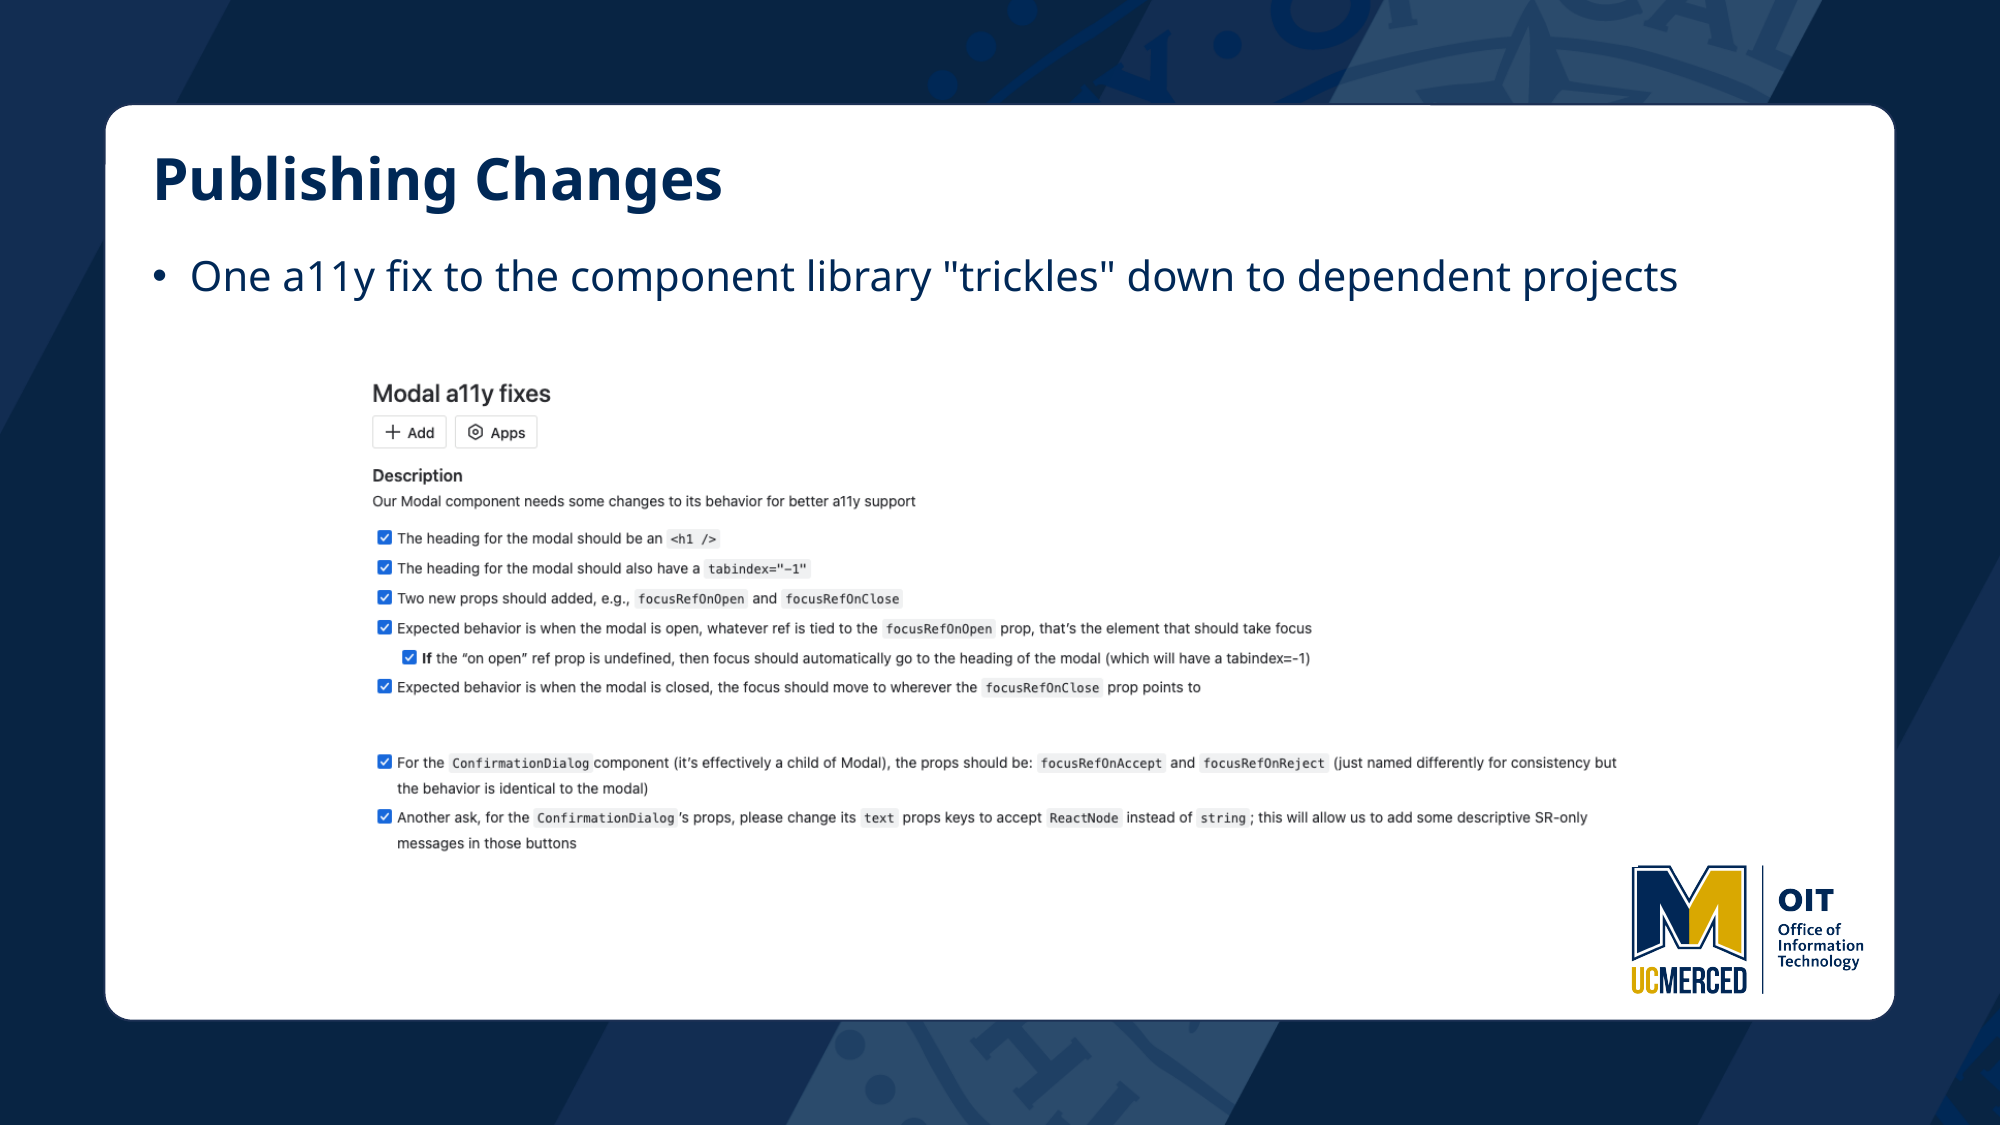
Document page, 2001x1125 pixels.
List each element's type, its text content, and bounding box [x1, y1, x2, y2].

picture [0, 0, 2000, 1125]
list One a11y fix to the component library "trickles" down to dependent projects [137, 247, 1863, 993]
title Publishing Changes [137, 132, 1863, 232]
